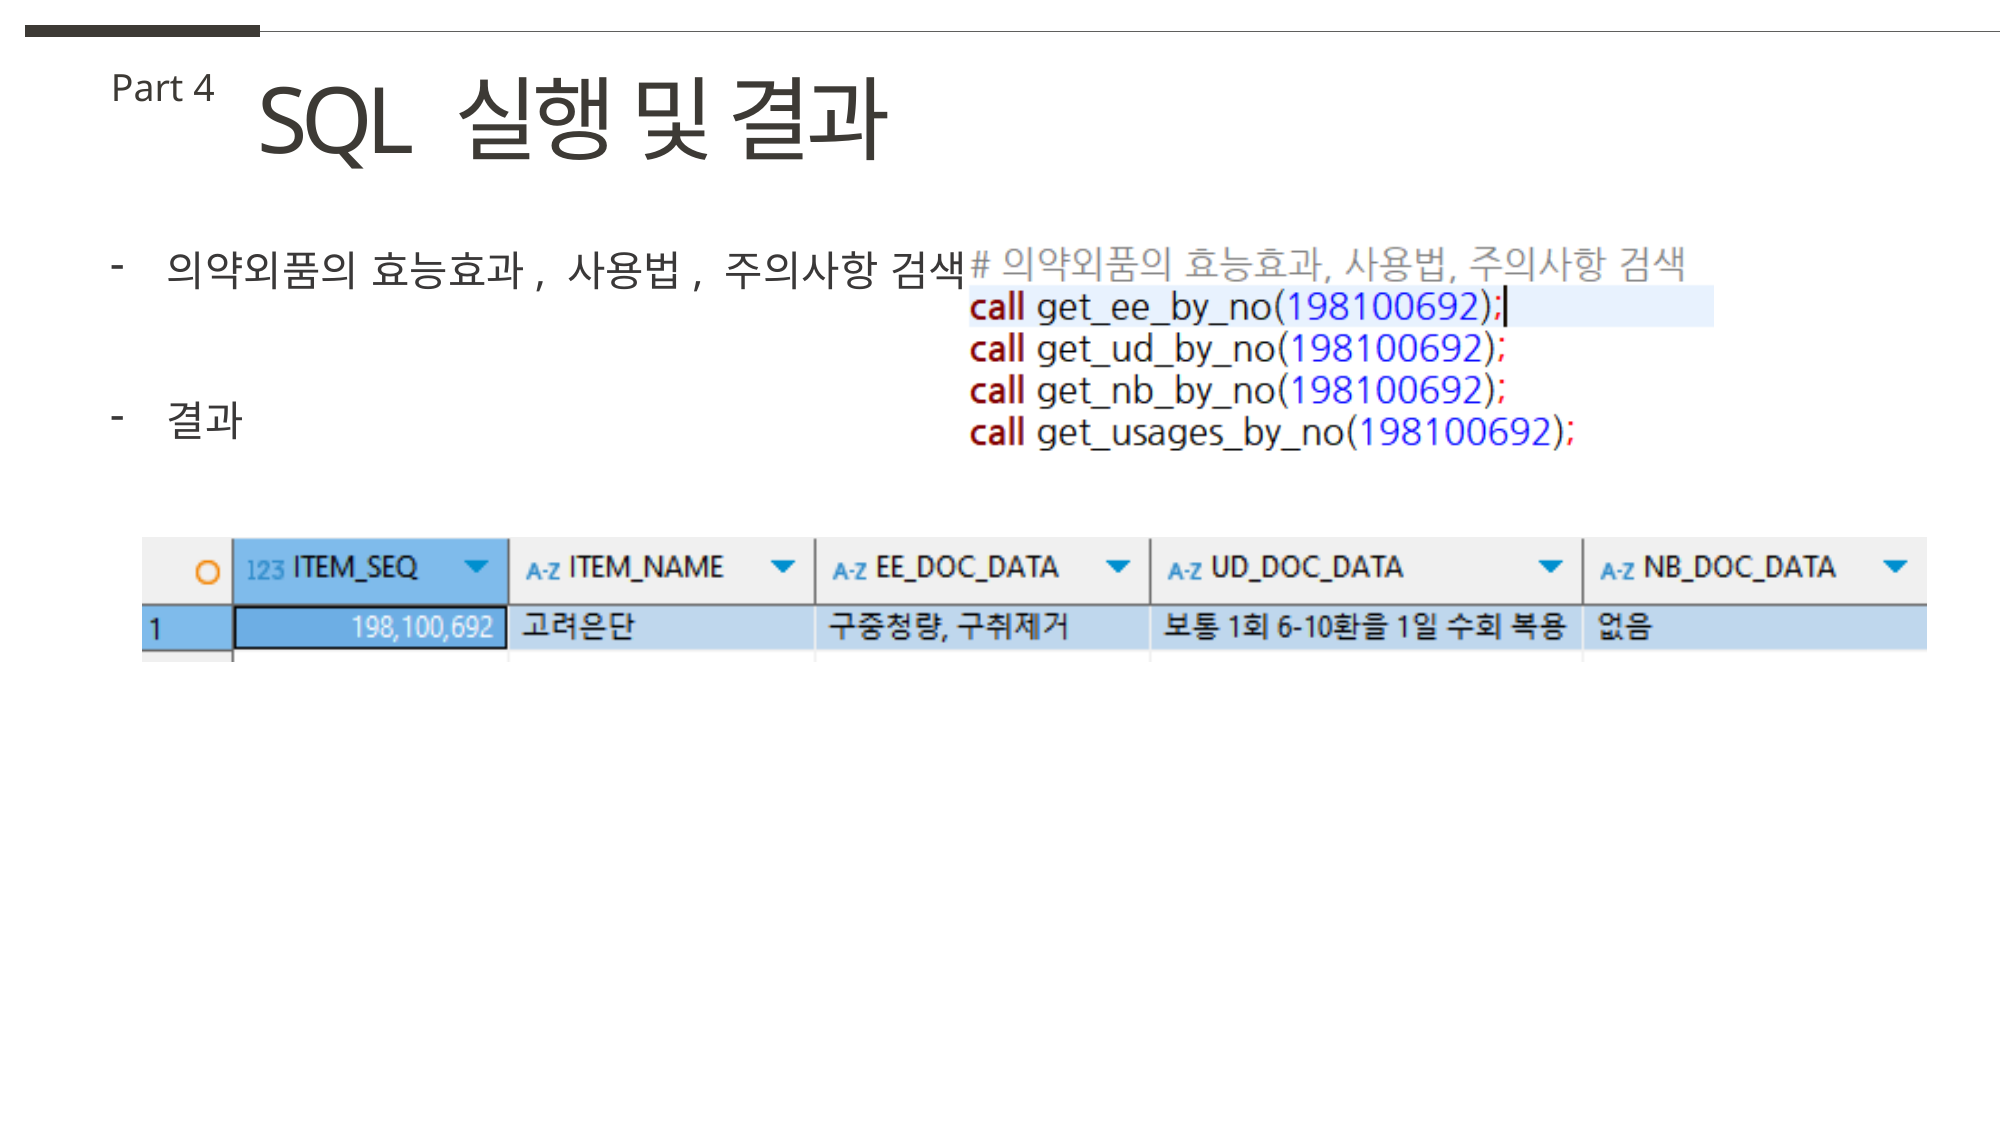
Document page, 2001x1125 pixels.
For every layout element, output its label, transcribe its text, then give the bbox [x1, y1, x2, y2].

text_box Part 4 [96, 56, 230, 117]
picture [966, 242, 1714, 460]
picture [142, 537, 1927, 662]
text_box SQL 실행 및 결과 [242, 54, 906, 179]
text_box 의약외품의 효능효과, 사용법, 주의사항 검색 결과 [95, 237, 1277, 453]
